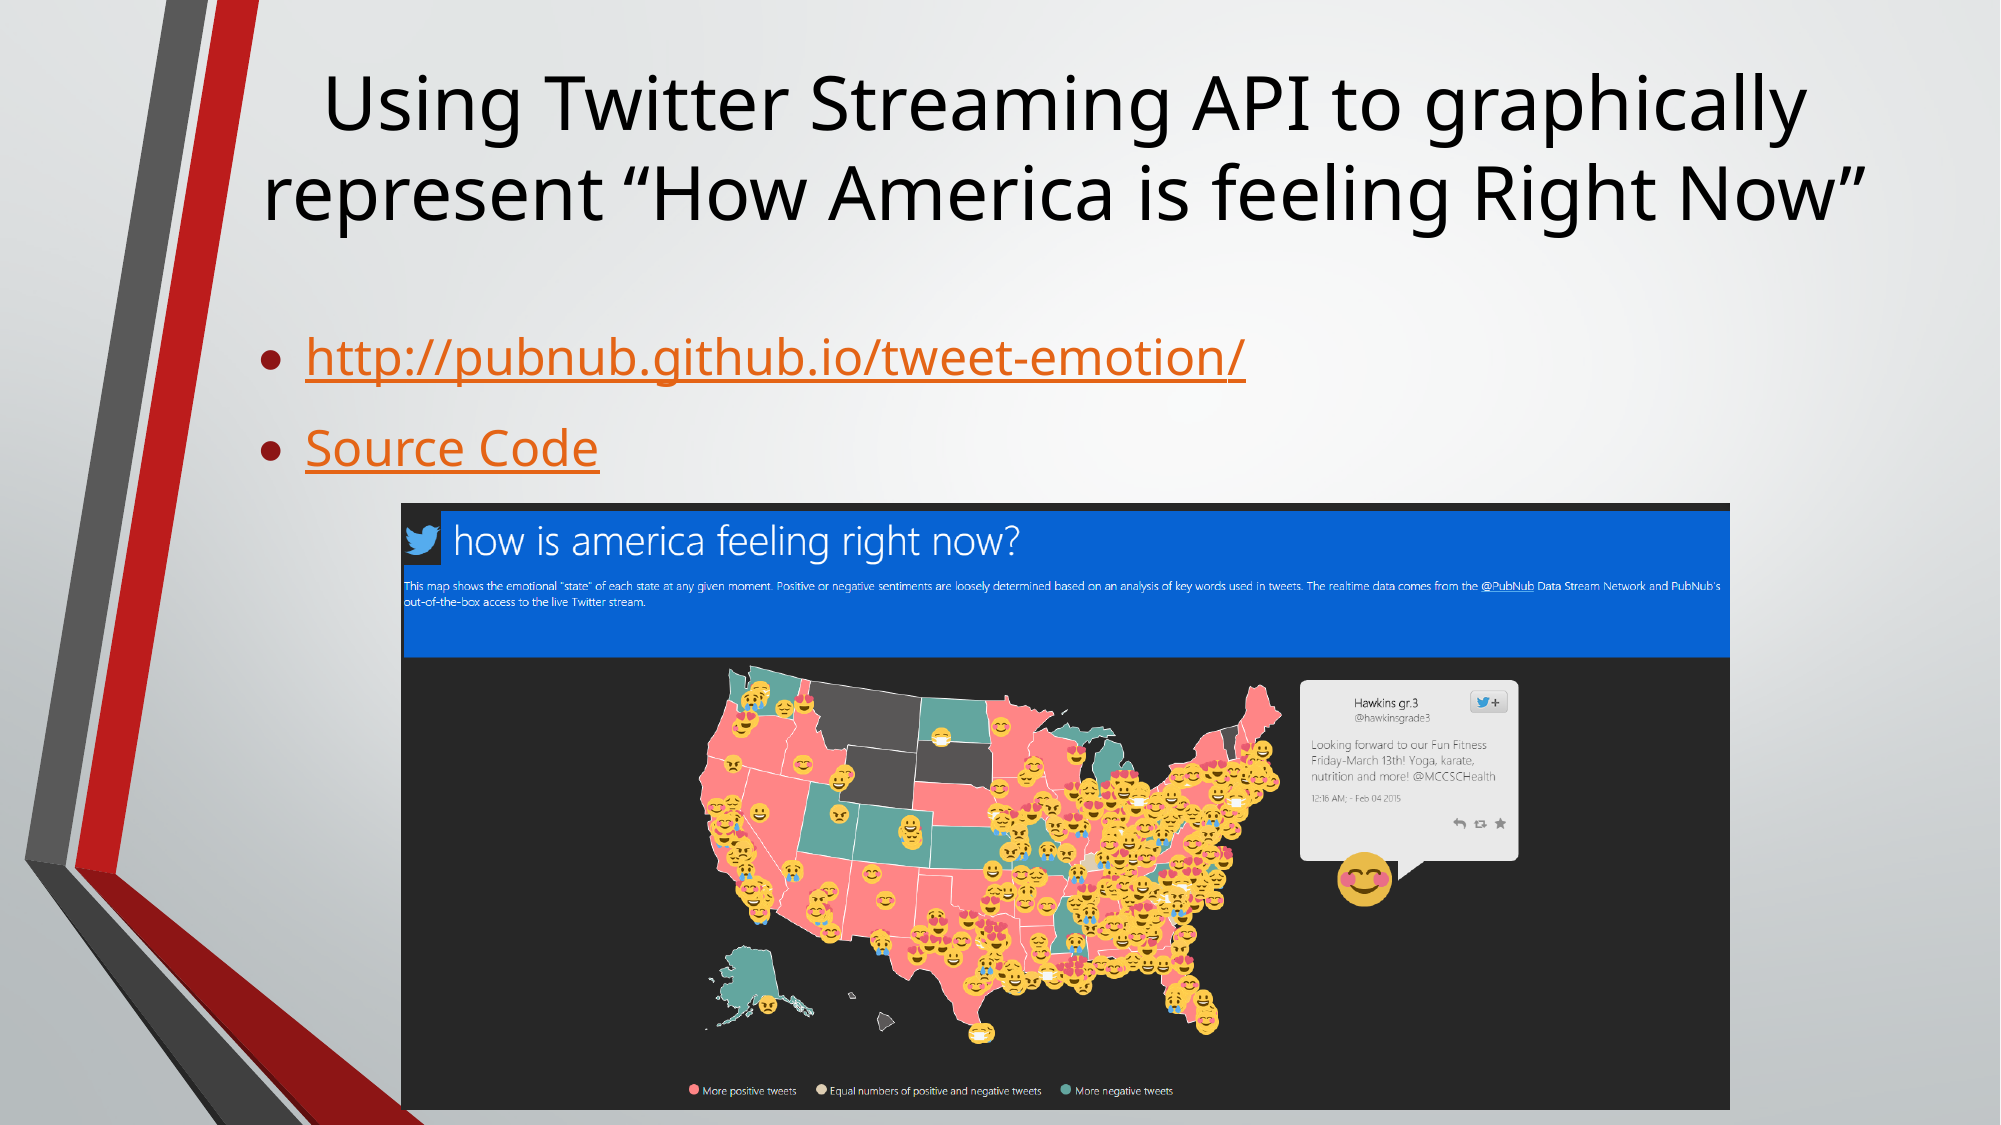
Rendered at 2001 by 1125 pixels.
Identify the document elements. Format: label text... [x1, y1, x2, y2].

title Using Twitter Streaming API to graphically represent “How America is feeling Right Now” [243, 1, 1887, 290]
picture [400, 503, 1730, 1111]
list http://pubnub.github.io/tweet-emotion/ Source Code [243, 437, 1887, 950]
